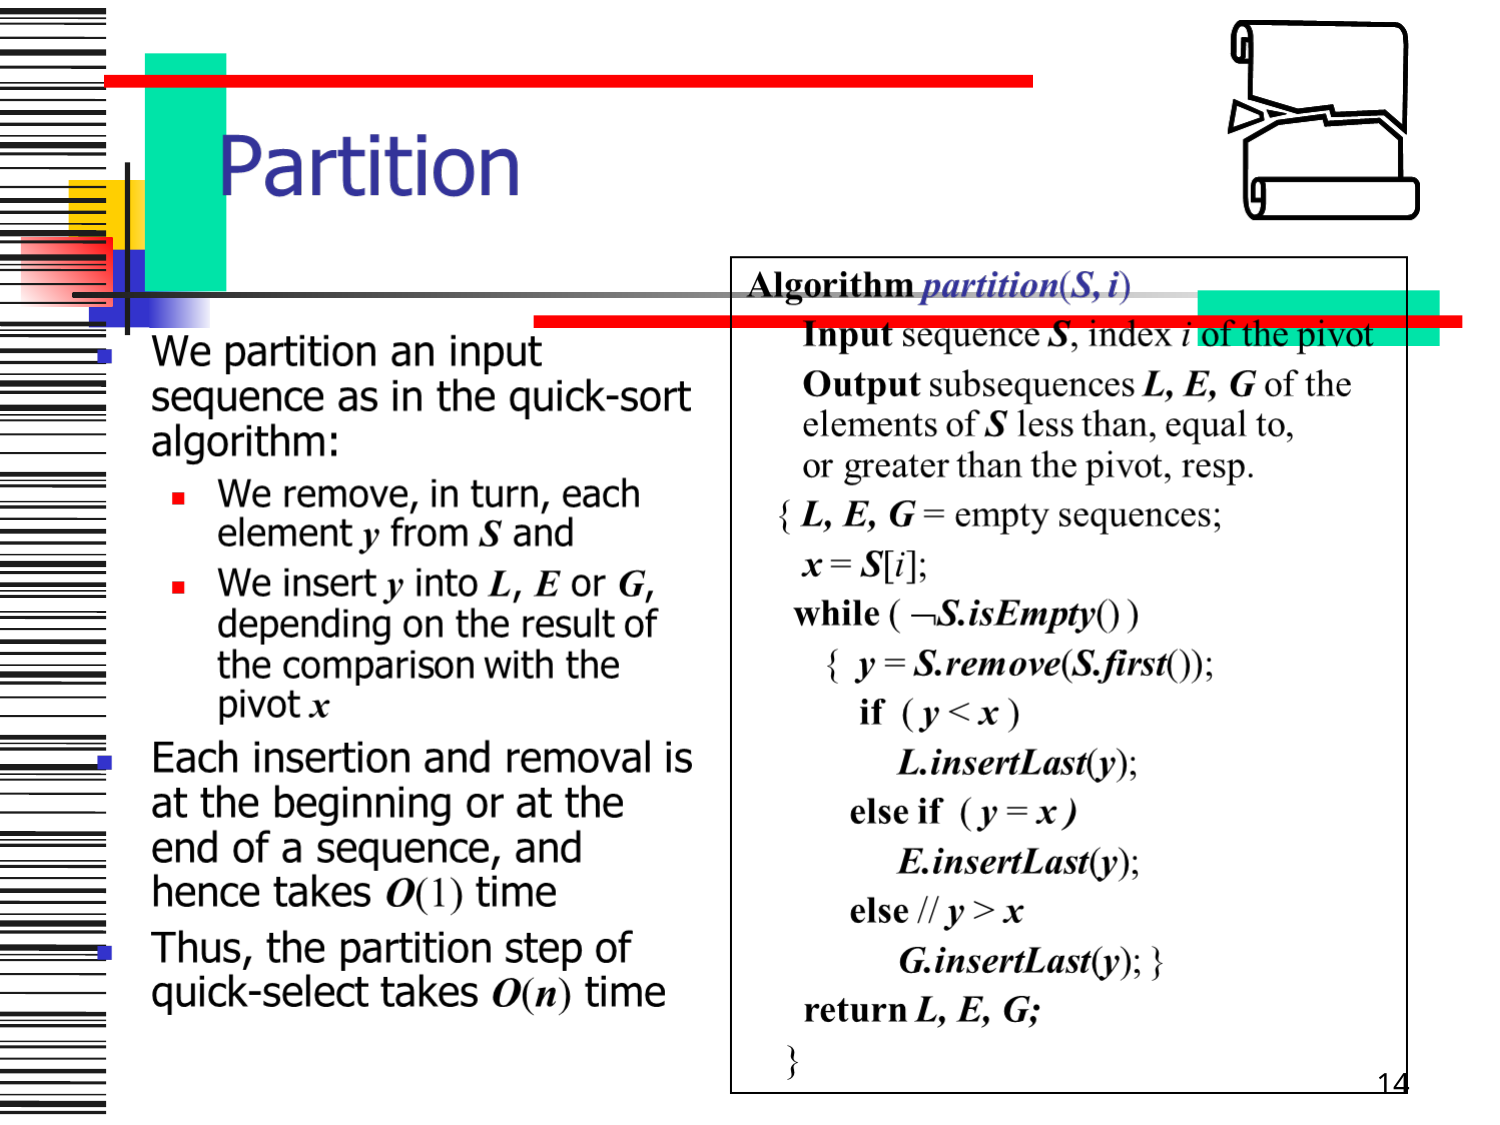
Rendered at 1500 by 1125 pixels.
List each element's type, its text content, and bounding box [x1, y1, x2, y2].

picture [80, 20, 1420, 1105]
slide_number 14 [1112, 1037, 1426, 1113]
